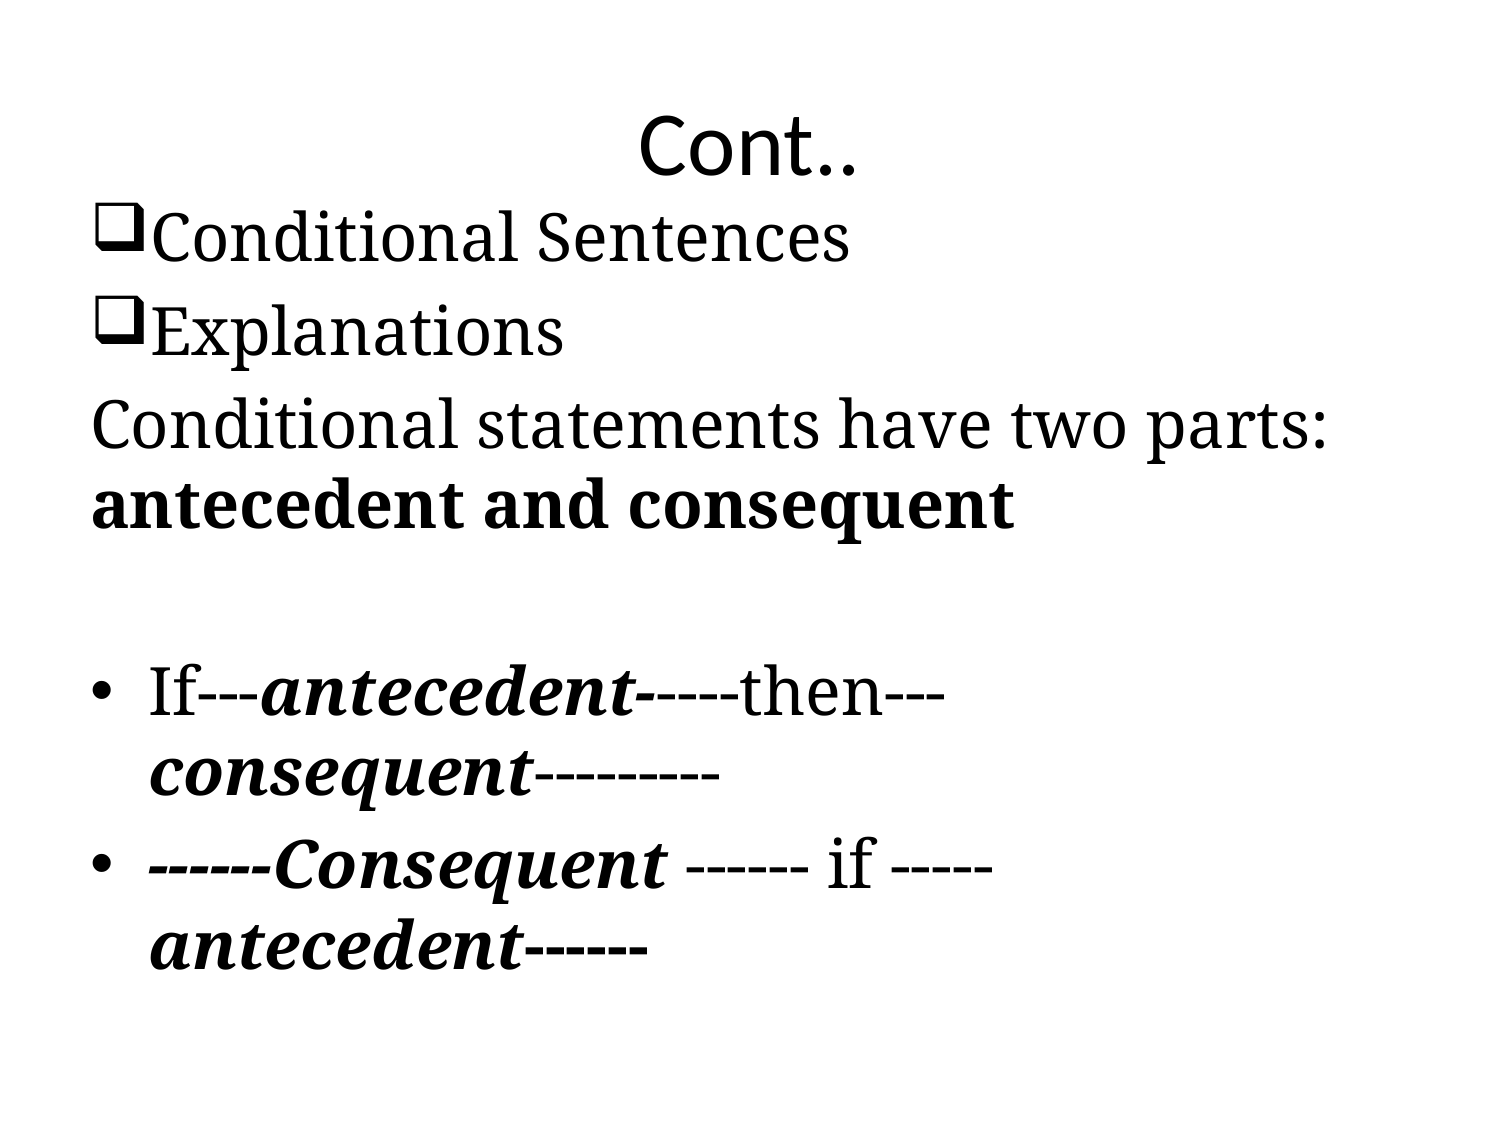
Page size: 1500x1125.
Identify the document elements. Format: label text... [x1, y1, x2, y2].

list Conditional Sentences Explanations Conditional statements have two parts: antecedent and consequent If---antecedent-----then---consequent--------- ------Consequent ------ if -----antecedent------ [75, 187, 1425, 1005]
title Cont.. [75, 45, 1425, 187]
